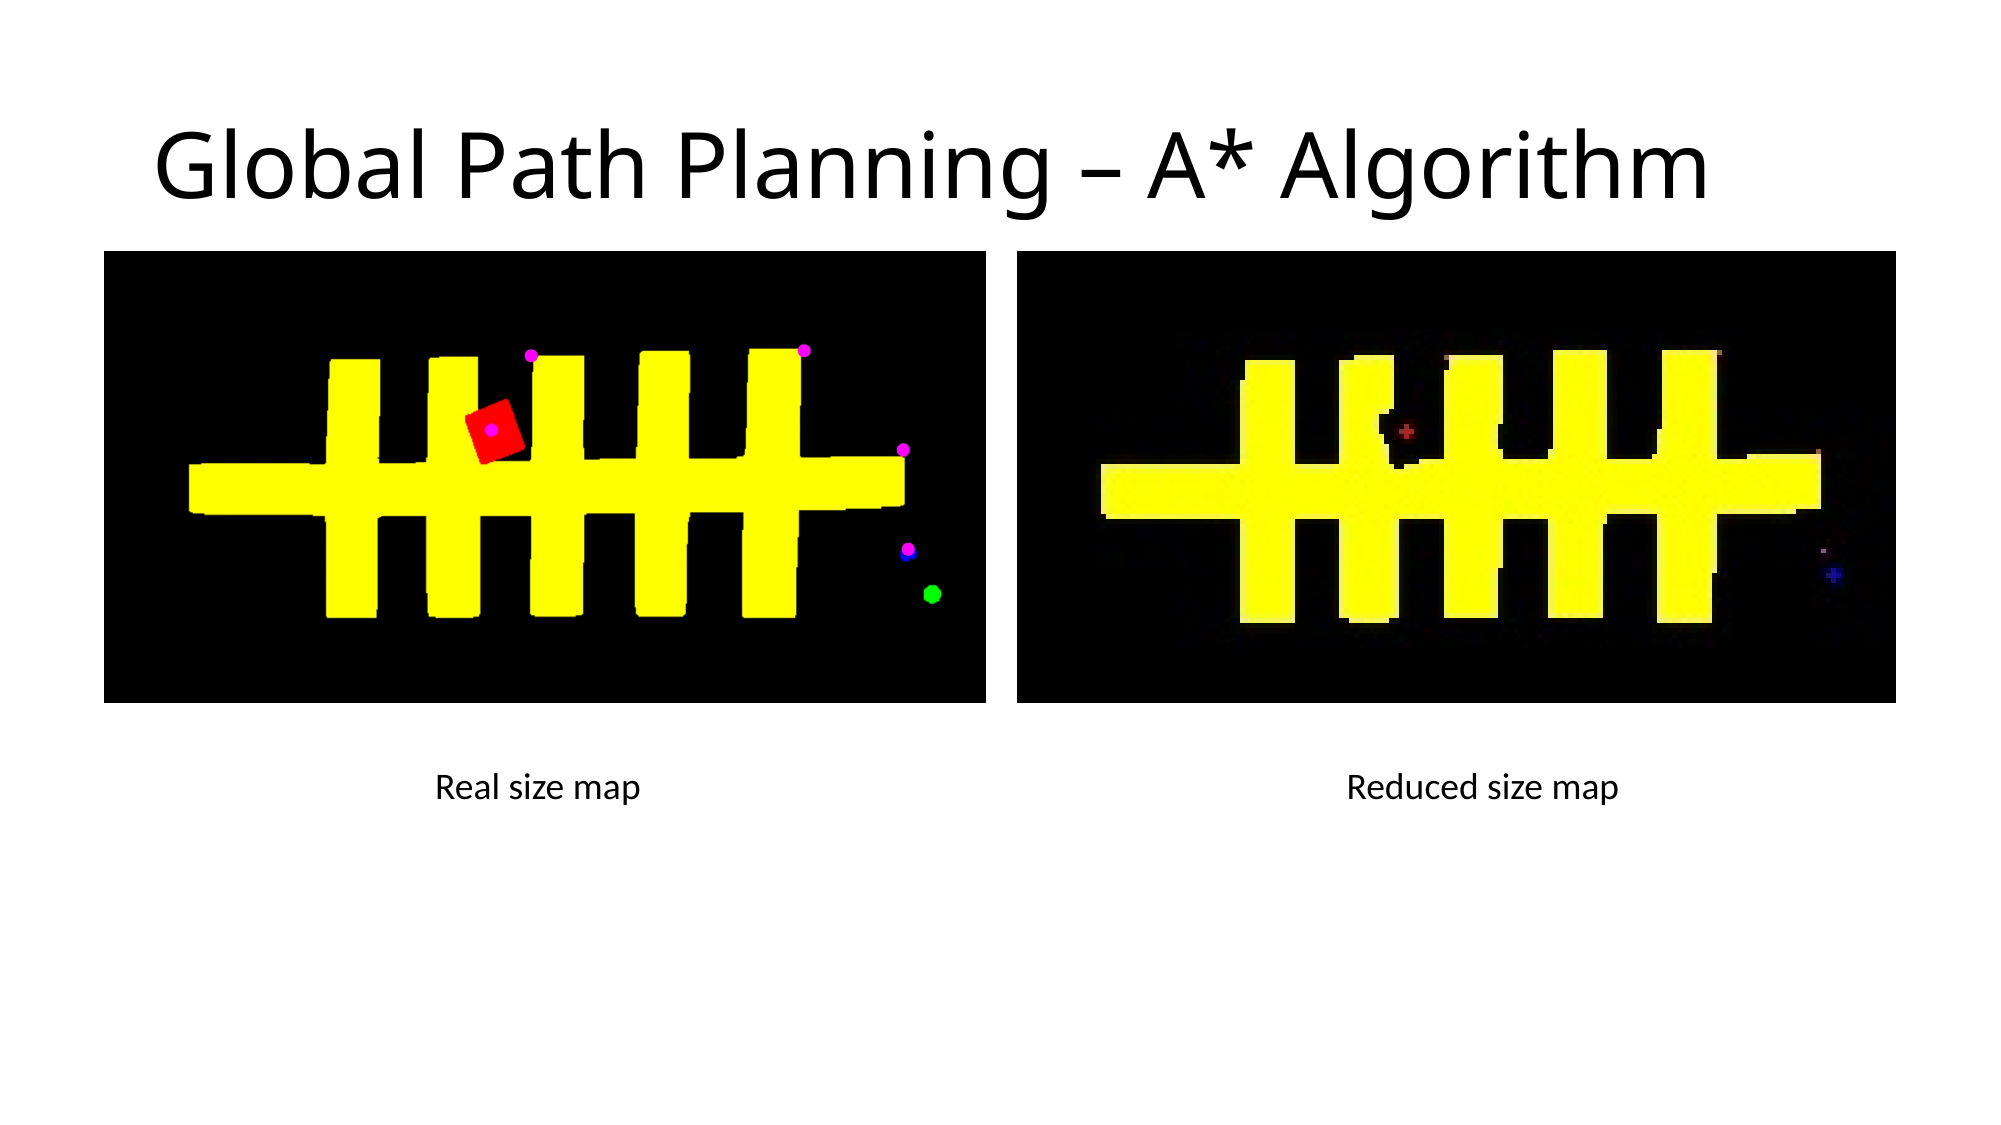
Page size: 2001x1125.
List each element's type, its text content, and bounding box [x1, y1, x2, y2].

text_box Real size map [420, 754, 670, 815]
picture [104, 251, 986, 703]
text_box Reduced size map [1331, 754, 1657, 815]
title Global Path Planning – A* Algorithm [137, 59, 1863, 278]
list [1017, 251, 1896, 703]
